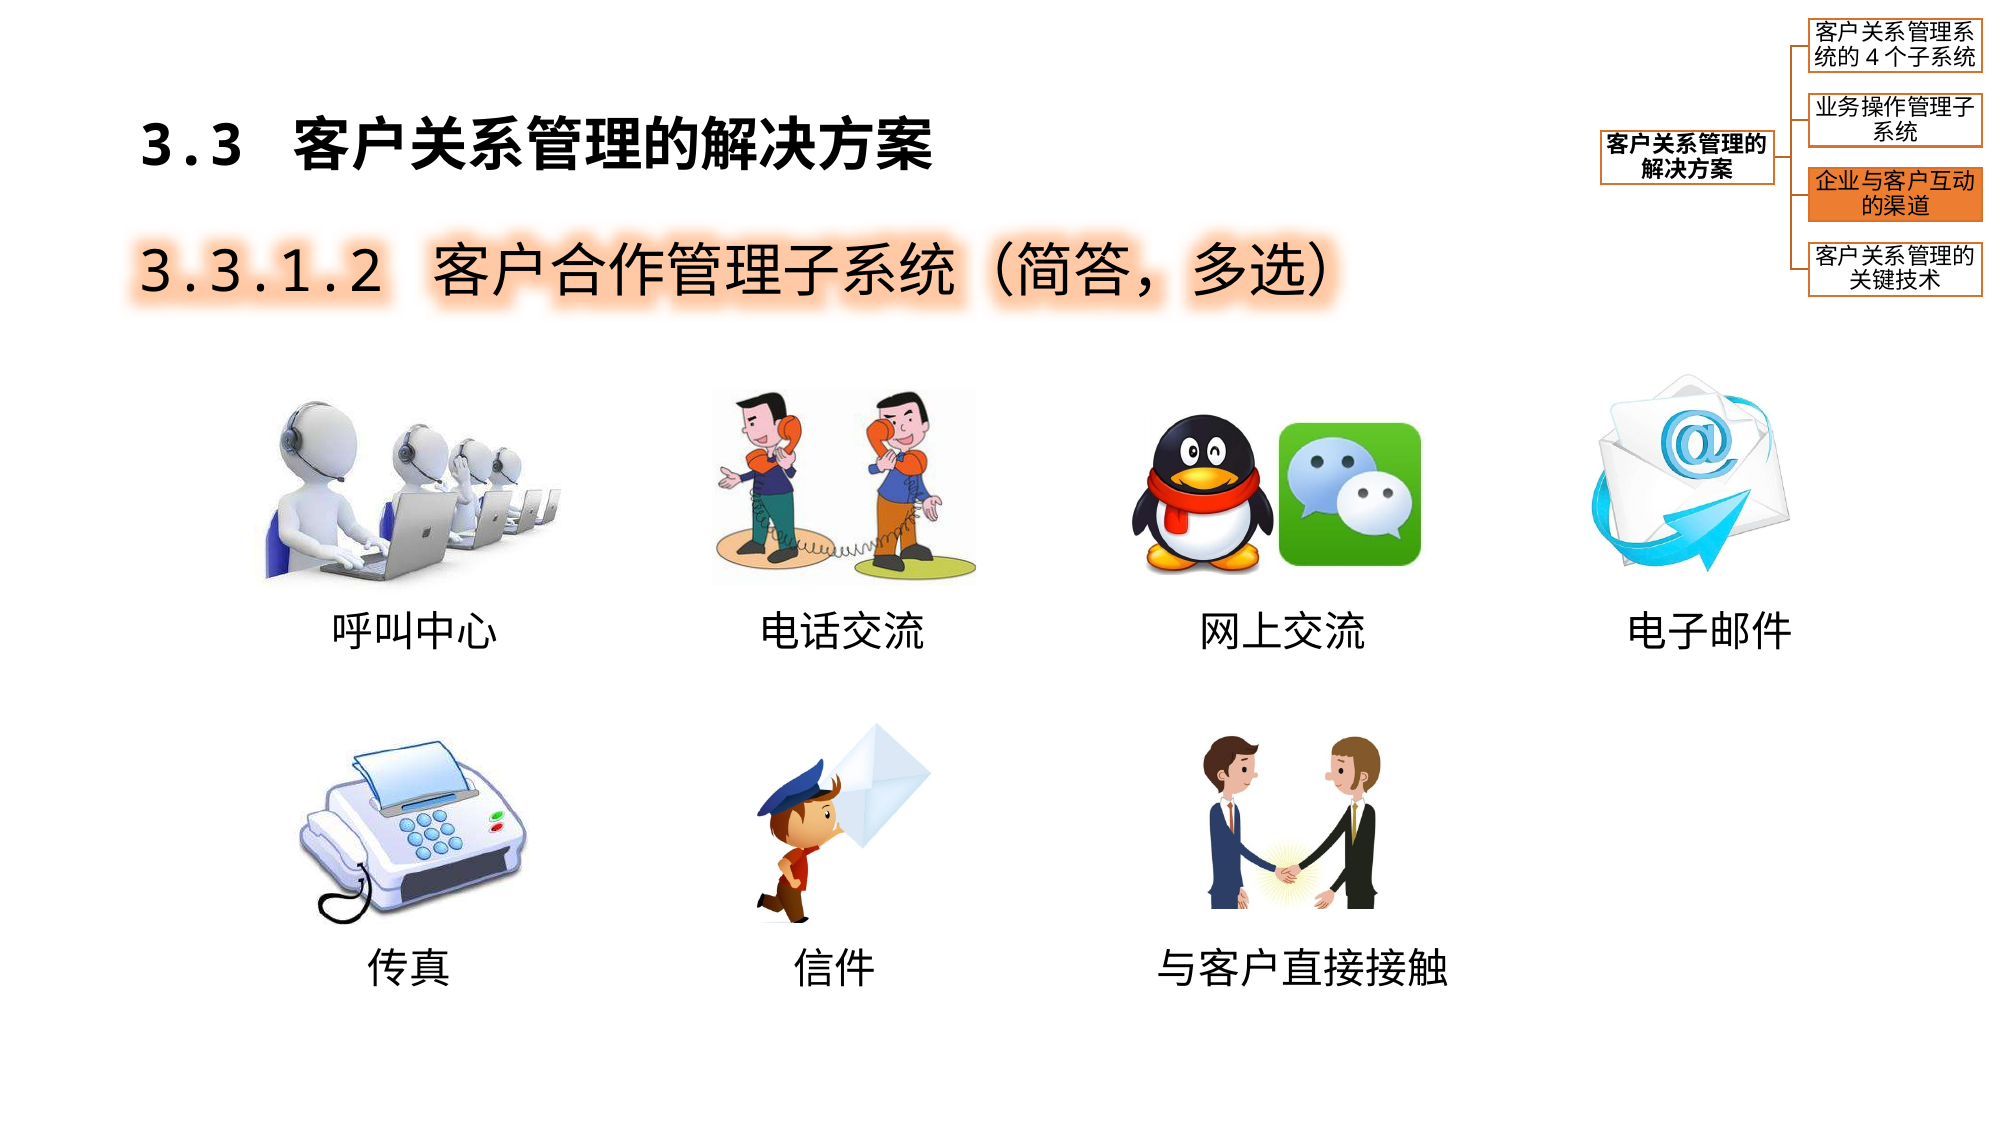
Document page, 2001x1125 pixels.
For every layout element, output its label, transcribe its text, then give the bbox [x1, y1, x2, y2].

text_box 3.3 客户关系管理的解决方案 [120, 97, 1386, 154]
text_box 3.3.1.2 客户合作管理子系统（简答，多选） [120, 172, 1945, 329]
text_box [1386, 19, 2000, 296]
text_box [254, 371, 1897, 1001]
